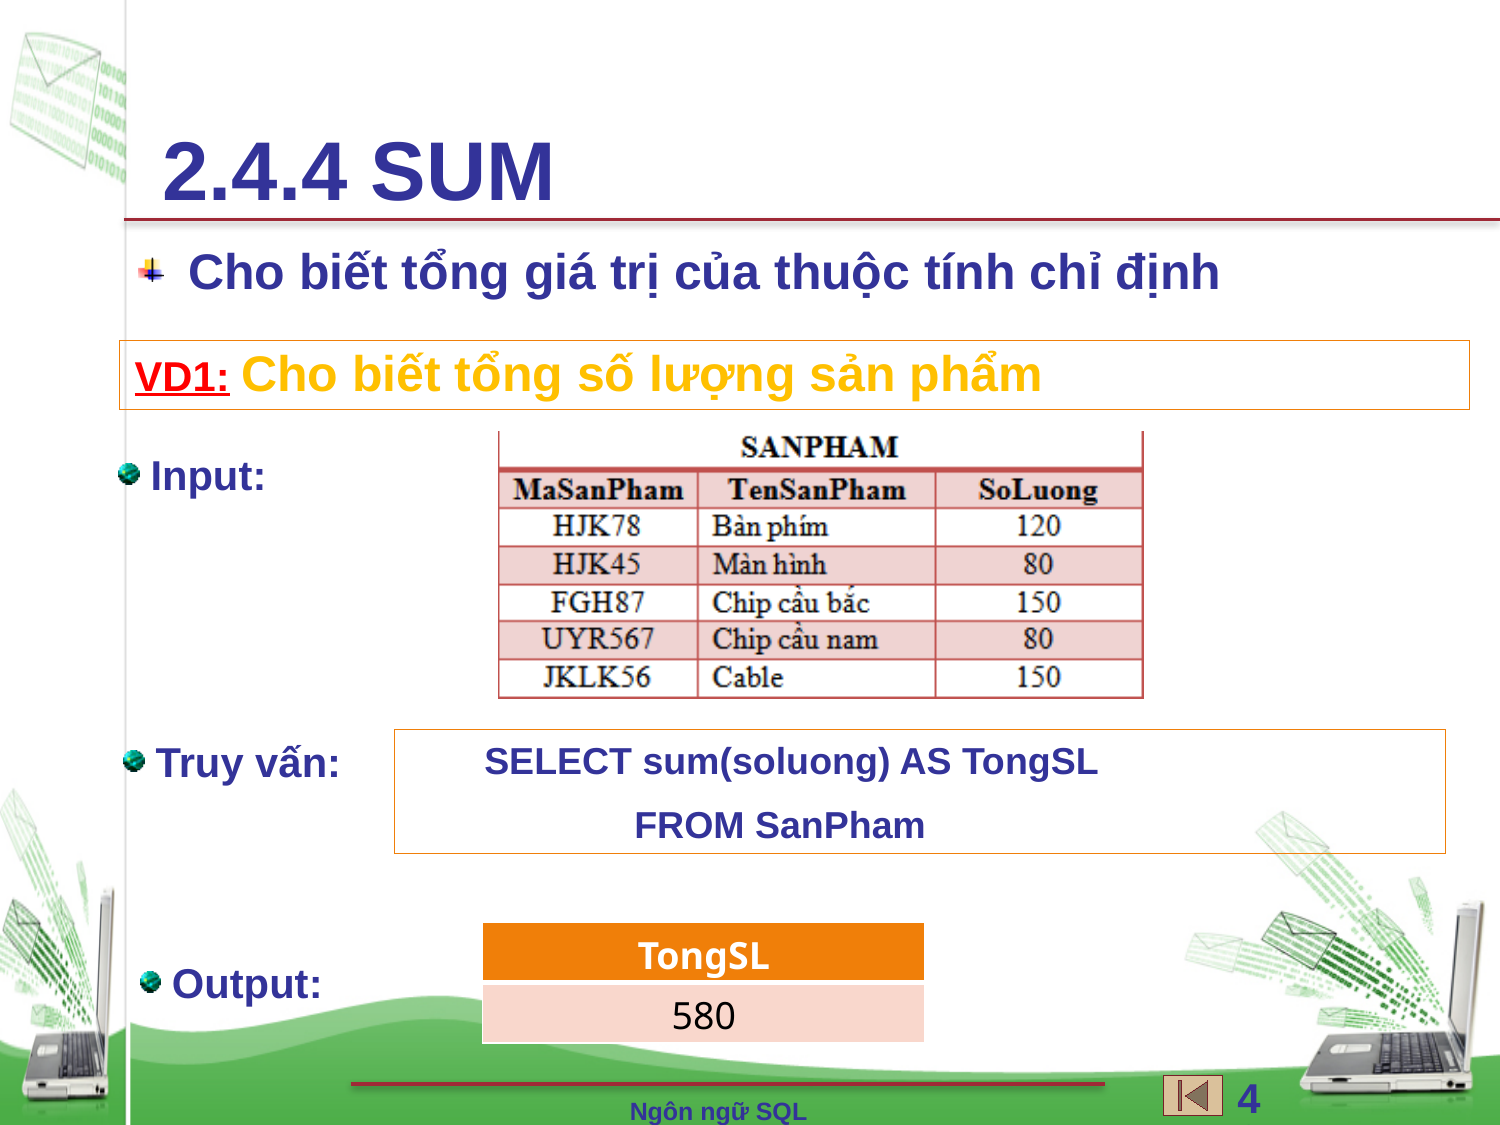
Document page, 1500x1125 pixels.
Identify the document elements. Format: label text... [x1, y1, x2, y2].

text_box Ngôn ngữ SQL [294, 1087, 1143, 1125]
table_header TongSL [483, 923, 924, 980]
text_box Output: [125, 949, 338, 1015]
text_box Input: [103, 441, 282, 507]
table_cell 580 [483, 985, 924, 1042]
text_box VD1: Cho biết tổng số lượng sản phẩm [119, 340, 1470, 410]
text_box SELECT sum(soluong) AS TongSL FROM SanPham [394, 729, 1446, 854]
picture [0, 0, 1500, 1125]
text_box Cho biết tổng giá trị của thuộc tính chỉ định [123, 231, 1471, 307]
text_box 2.4.4 SUM [147, 109, 1442, 219]
text_box 40 [1222, 1064, 1290, 1106]
text_box Truy vấn: [108, 728, 357, 794]
